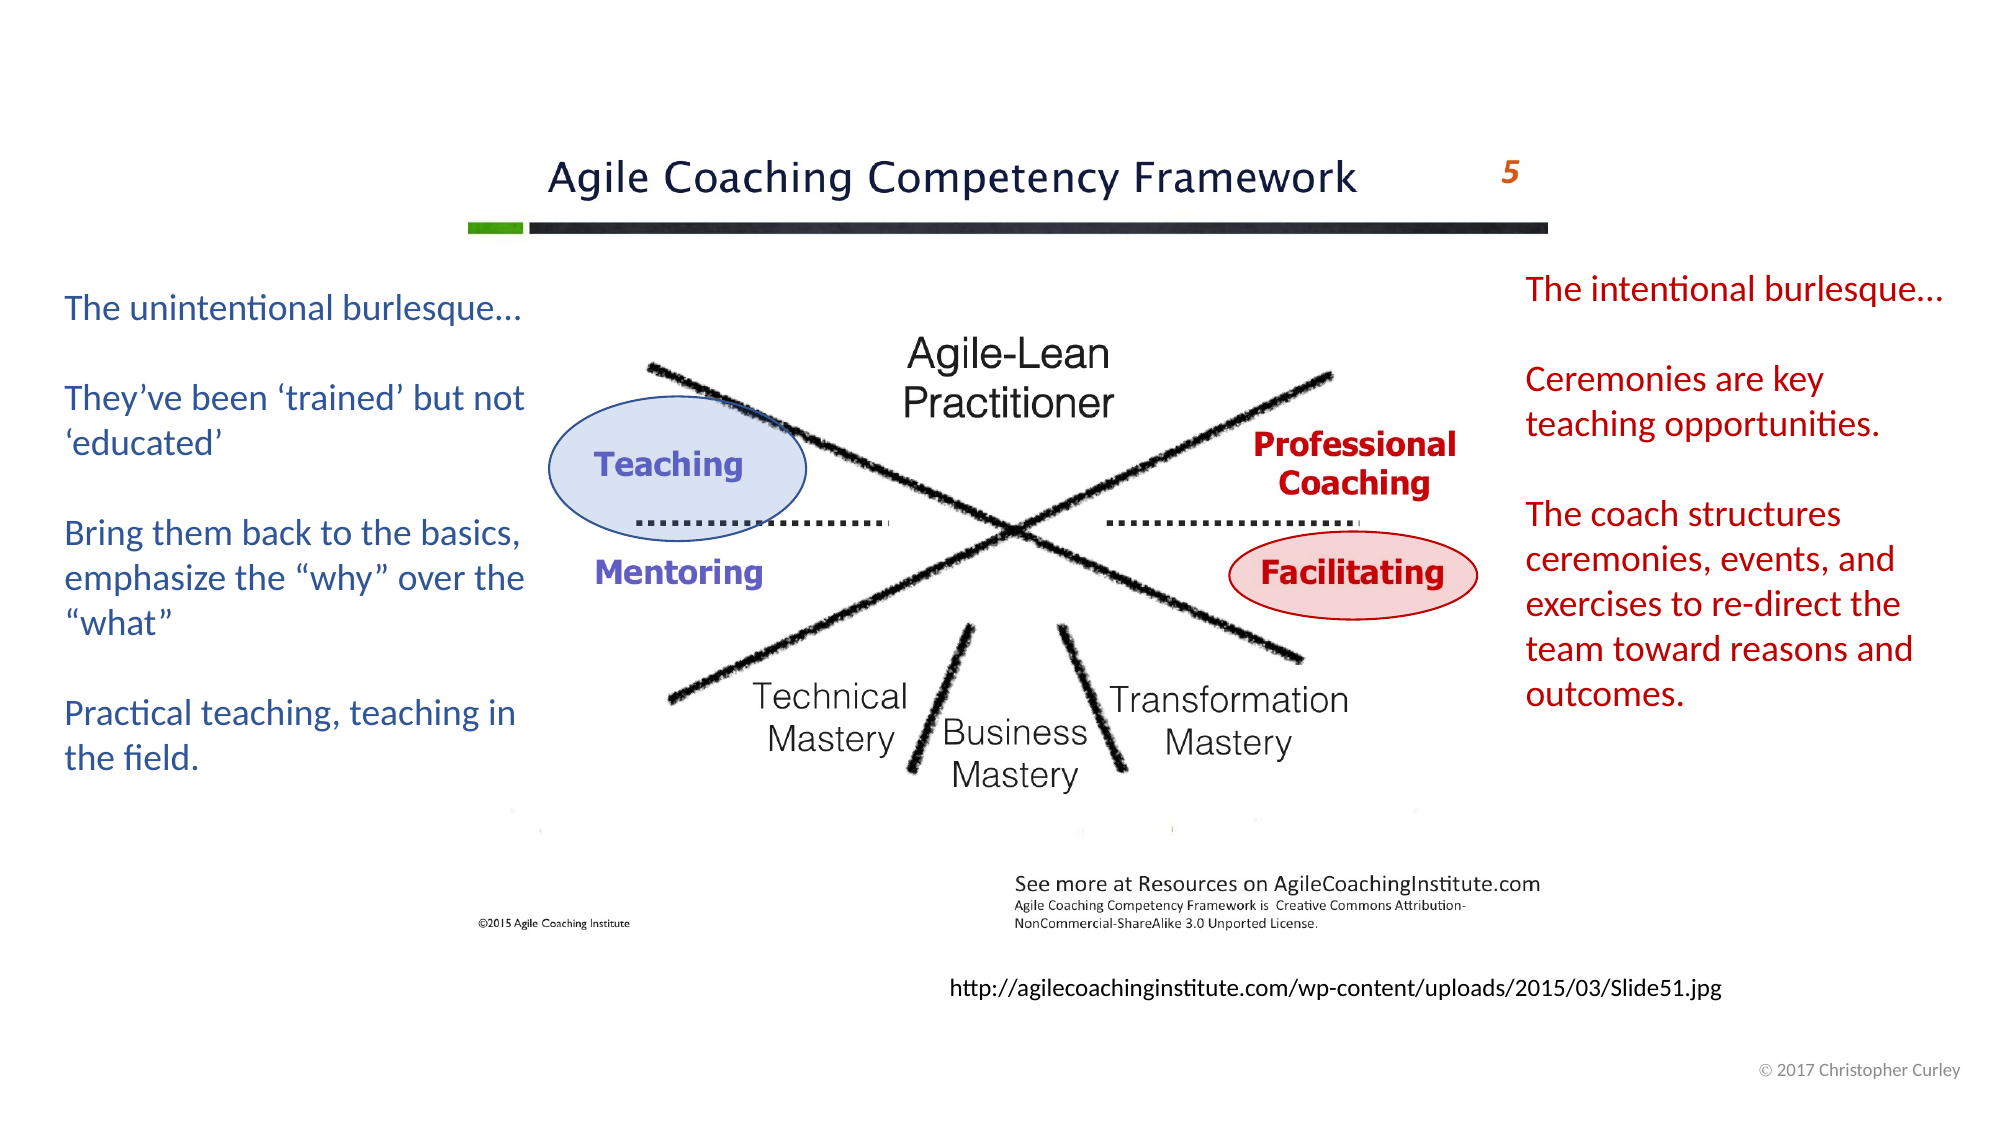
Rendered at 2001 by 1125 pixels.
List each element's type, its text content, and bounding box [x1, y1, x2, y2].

picture [468, 127, 1548, 938]
text_box http://agilecoachinginstitute.com/wp-content/uploads/2015/03/Slide51.jpg [658, 964, 1739, 1009]
footer Ⓒ 2017 Christopher Curley [1738, 1039, 1981, 1100]
text_box The intentional burlesque… Ceremonies are key teaching opportunities. The coach structures ceremonies, events, and exercises to re-direct the team toward reasons and outcomes. [1548, 256, 1967, 722]
text_box The unintentional burlesque… They’ve been ‘trained’ but not ‘educated’ Bring them back to the basics, emphasize the “why” over the “what” Practical teaching, teaching in the field. [49, 275, 468, 786]
